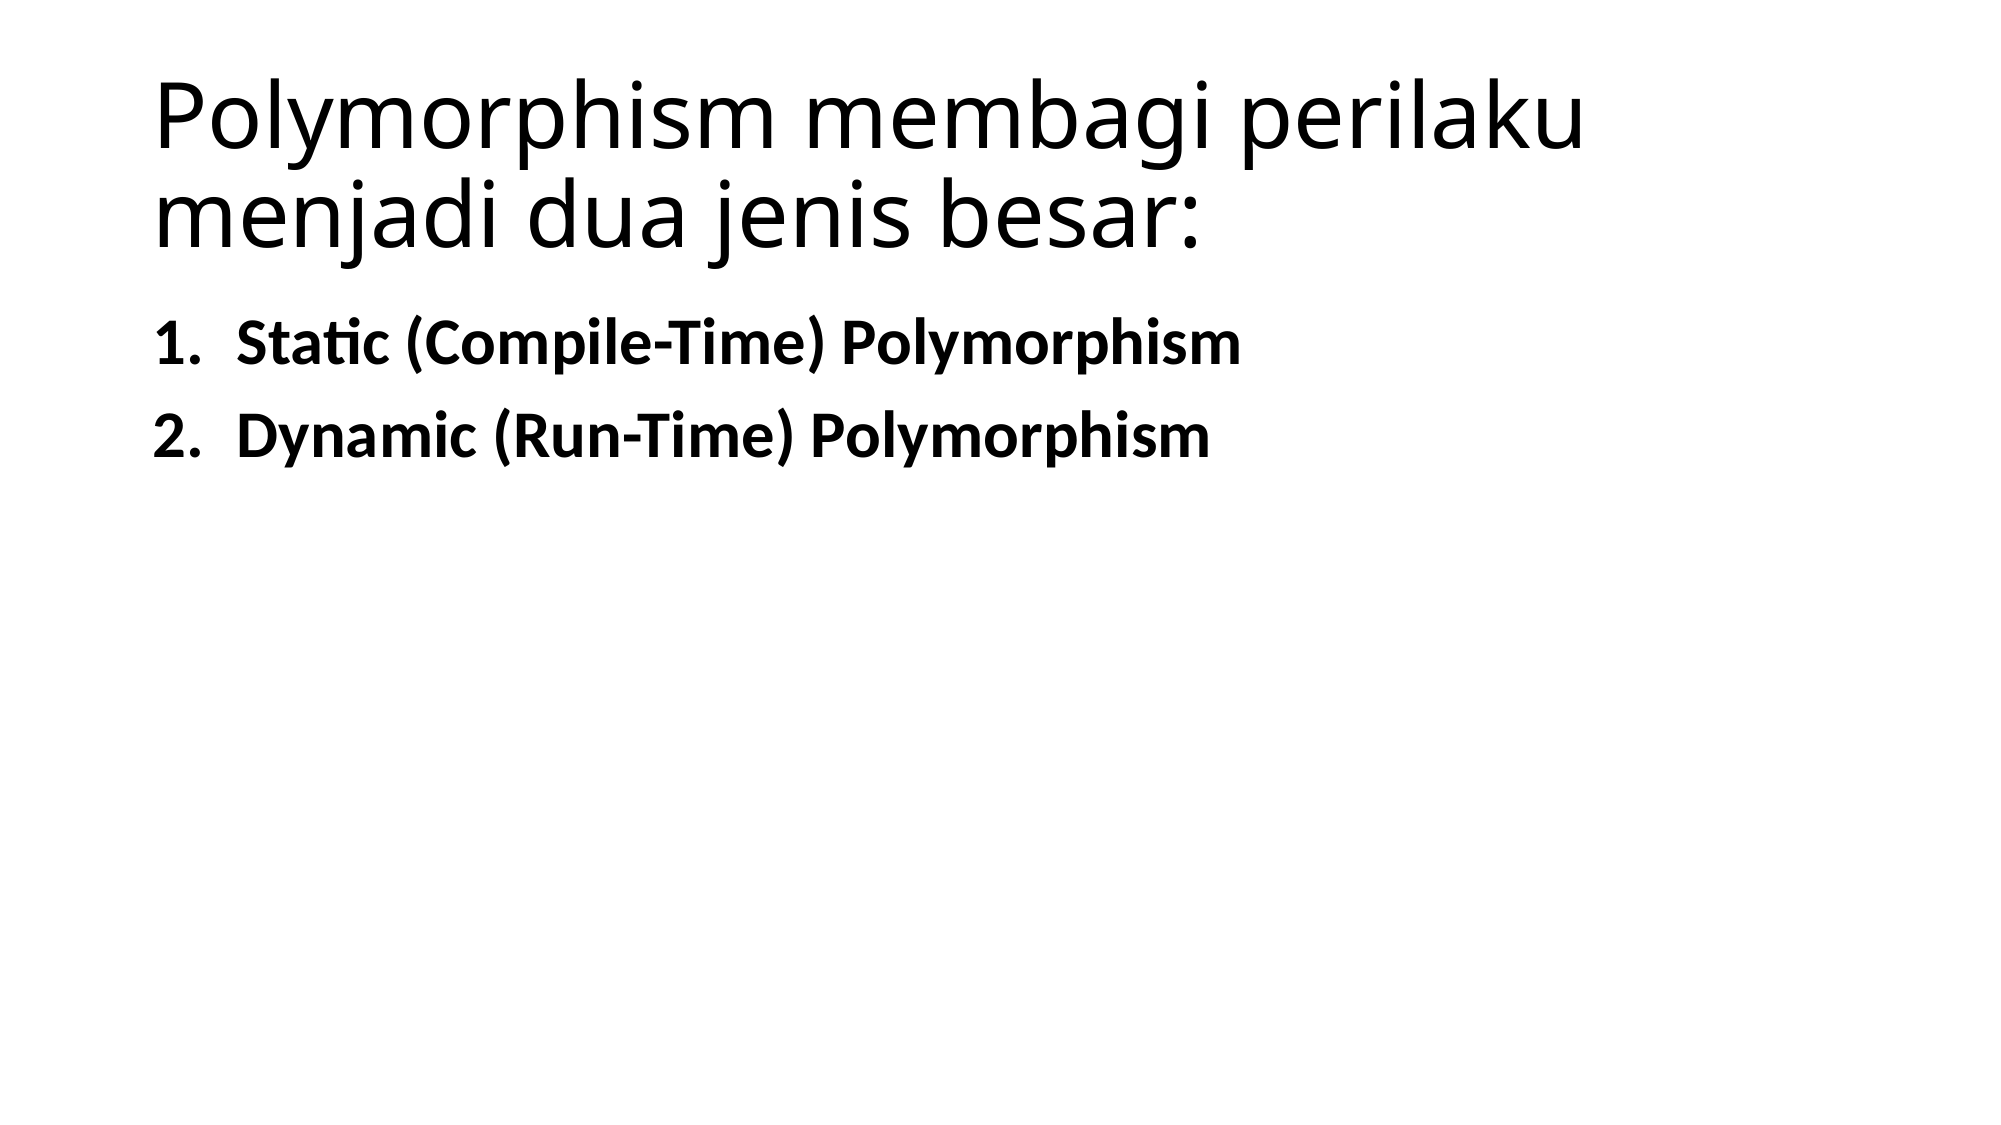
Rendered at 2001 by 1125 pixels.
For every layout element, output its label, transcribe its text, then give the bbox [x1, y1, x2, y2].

title Polymorphism membagi perilaku menjadi dua jenis besar: [137, 59, 1863, 278]
list Static (Compile-Time) Polymorphism Dynamic (Run-Time) Polymorphism [137, 299, 1863, 1014]
